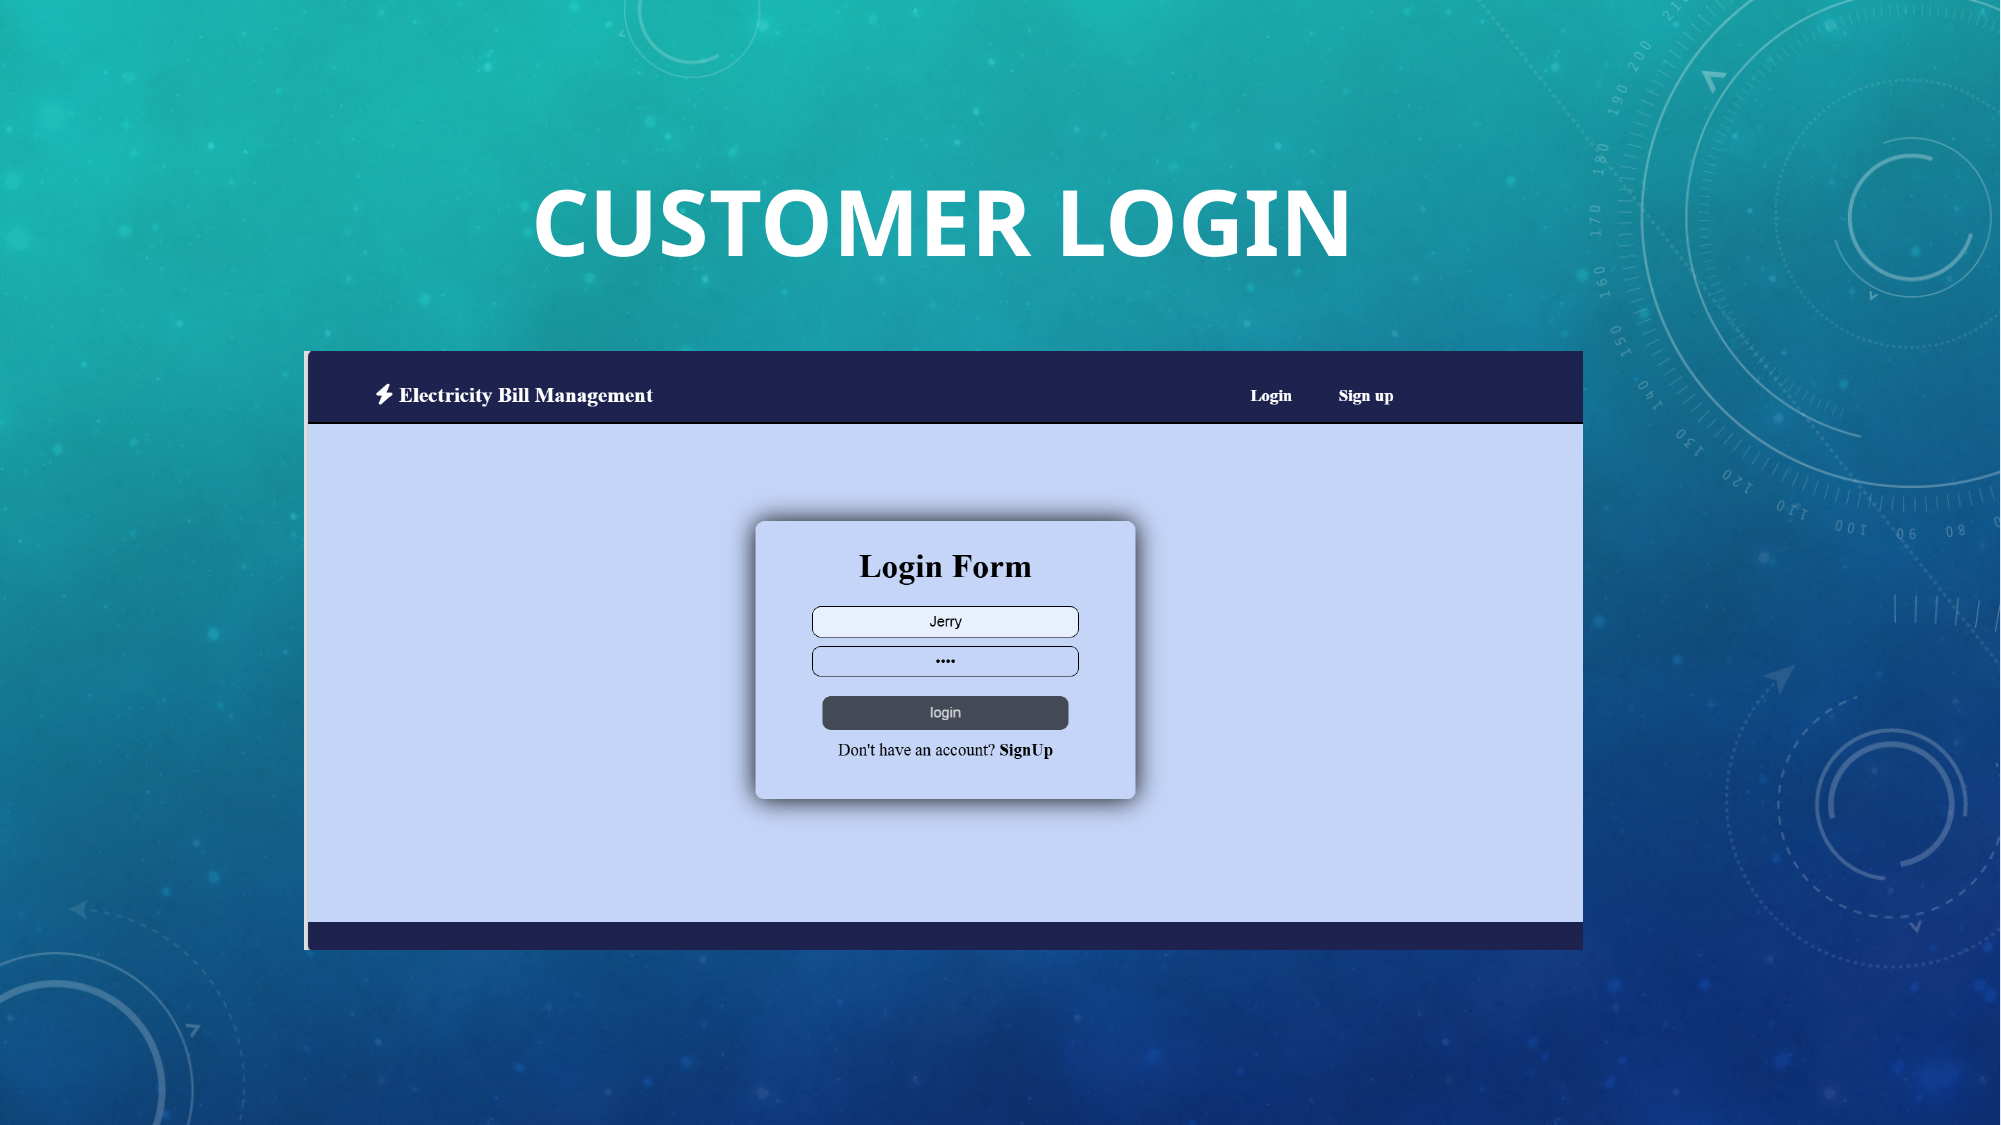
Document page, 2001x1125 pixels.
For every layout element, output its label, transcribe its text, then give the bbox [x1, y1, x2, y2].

picture [0, 0, 2001, 1125]
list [303, 350, 1583, 951]
title Customer login [112, 99, 1775, 339]
